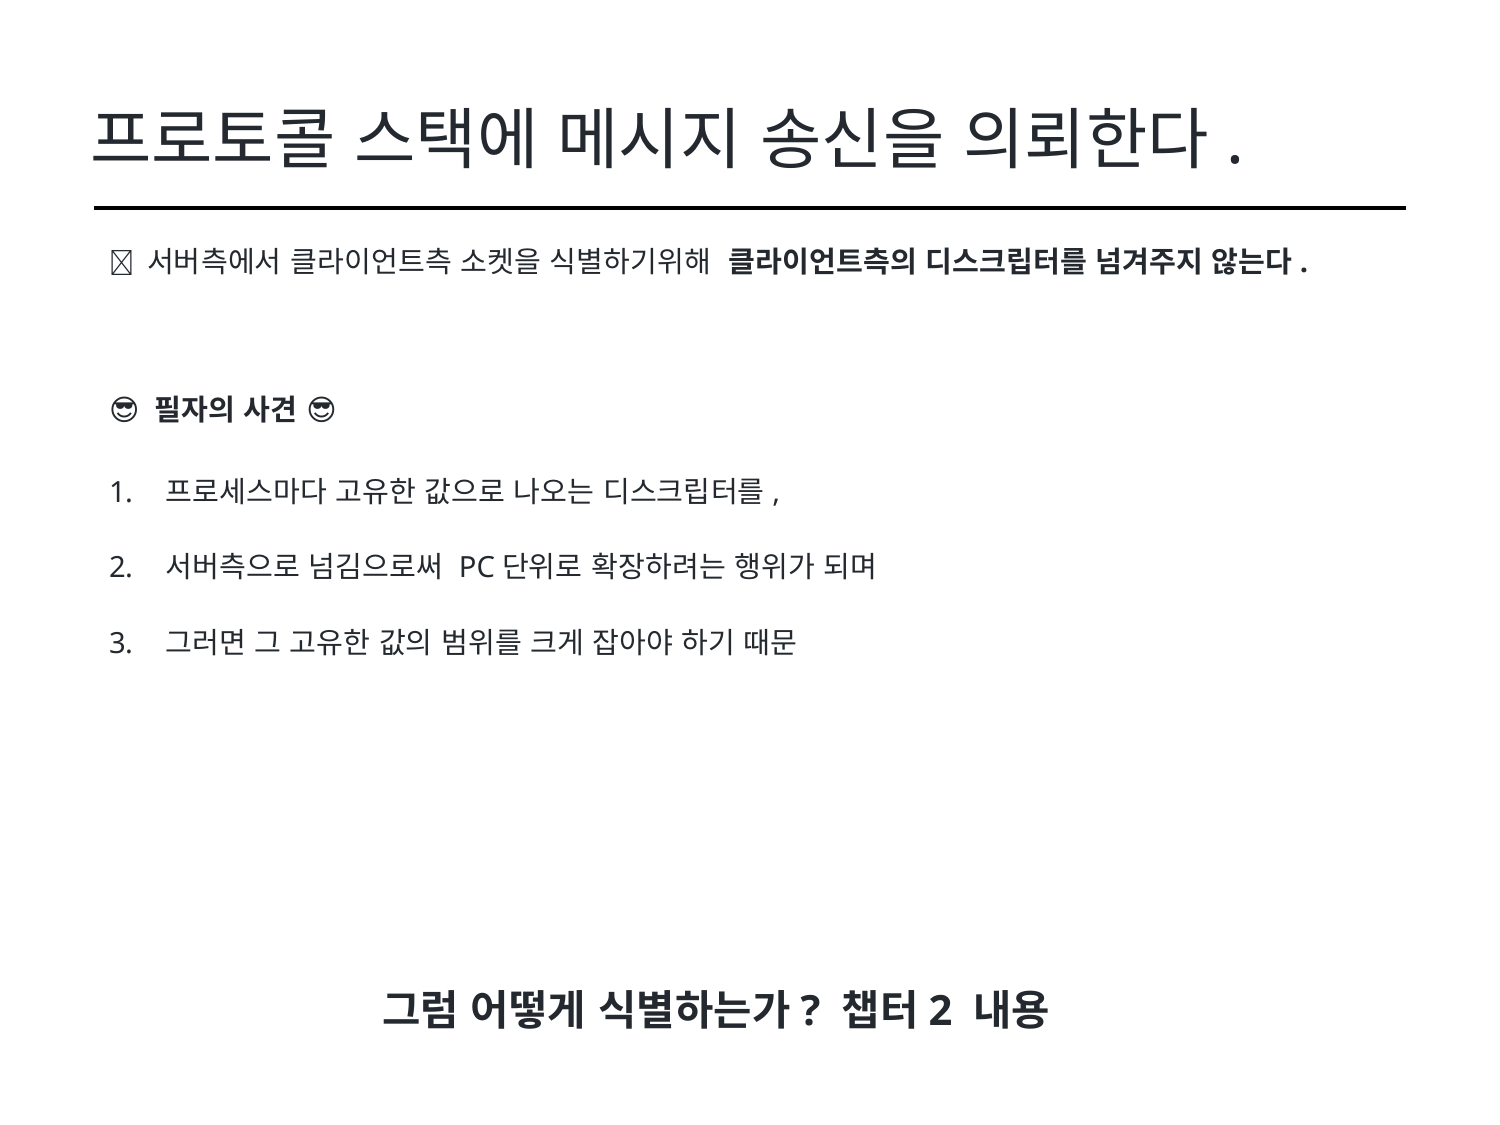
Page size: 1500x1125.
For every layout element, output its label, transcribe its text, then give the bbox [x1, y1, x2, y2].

text_box 🤔 서버측에서 클라이언트측 소켓을 식별하기위해 클라이언트측의 디스크립터를 넘겨주지 않는다. [94, 235, 1445, 286]
title 프로토콜 스택에 메시지 송신을 의뢰한다. [75, 31, 1425, 244]
text_box 그럼 어떻게 식별하는가? 챕터2 내용 [41, 975, 1392, 1041]
text_box 😎 필자의 사견 😎 프로세스마다 고유한 값으로 나오는 디스크립터를, 서버측으로 넘김으로써 PC단위로 확장하려는 행위가 되며 그러면 그 고유한 값의 범위를 크게 잡아야 하기 때문 [94, 383, 1445, 667]
